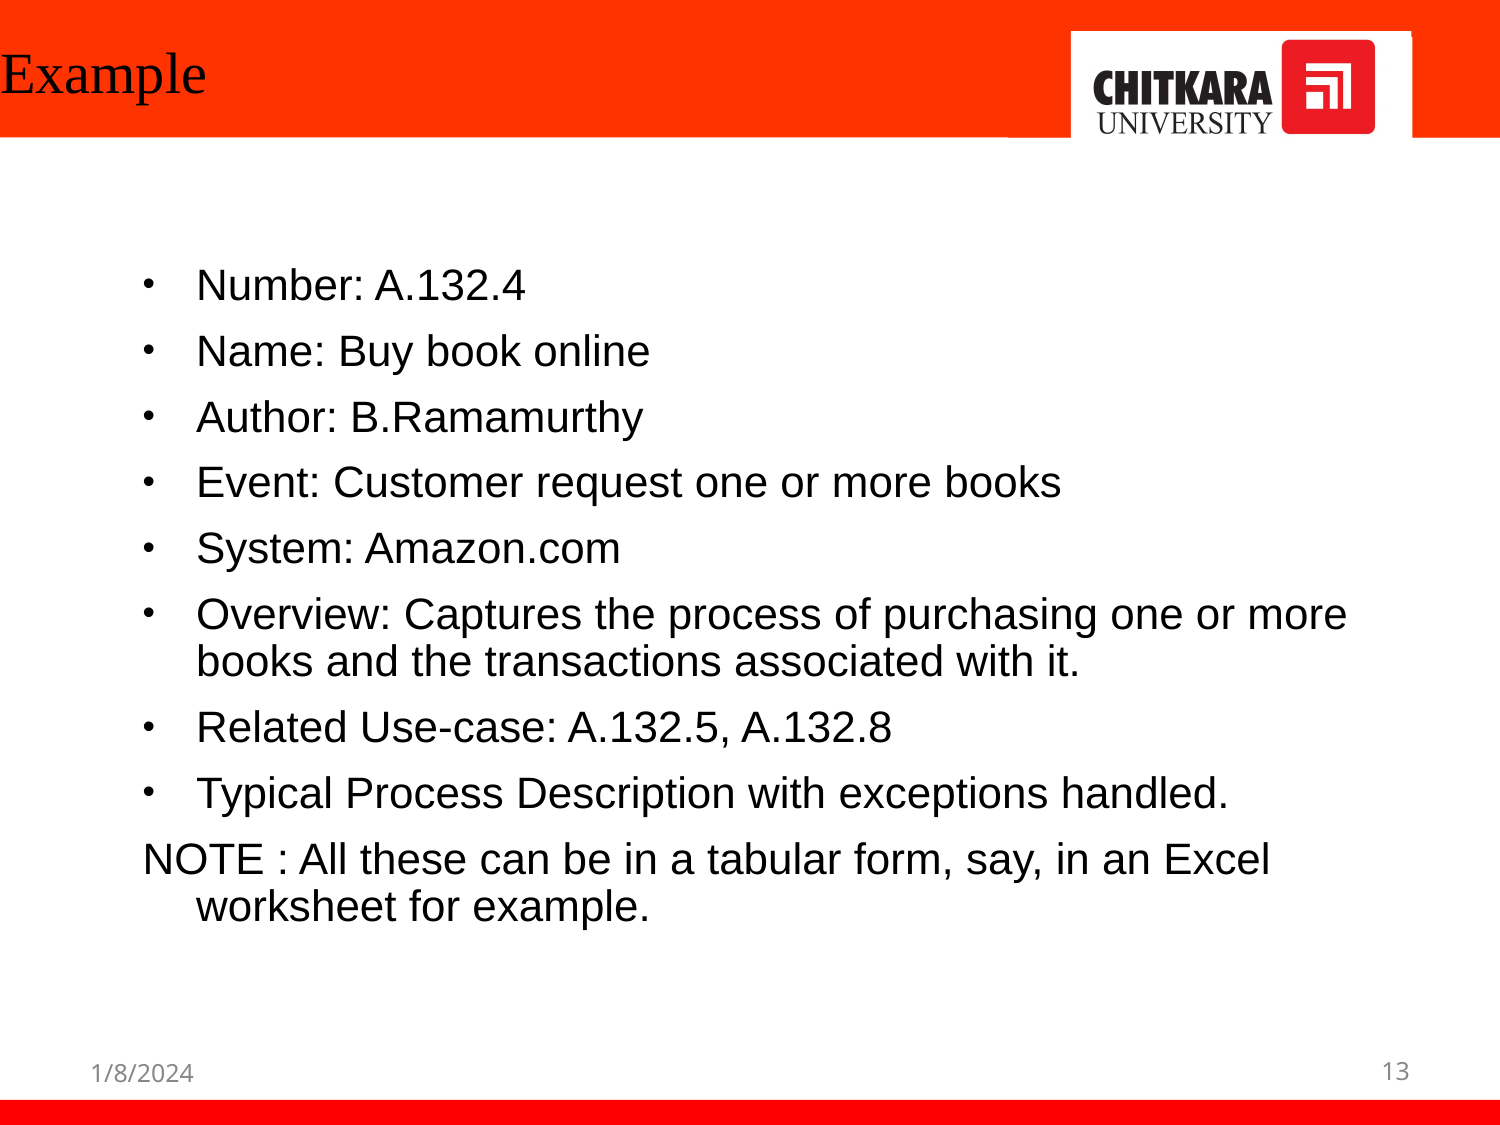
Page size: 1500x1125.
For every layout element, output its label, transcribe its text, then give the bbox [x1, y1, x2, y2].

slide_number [75, 1042, 425, 1103]
picture [1074, 37, 1390, 138]
list Number: A.132.4 Name: Buy book online Author: B.Ramamurthy Event: Customer request one or more books System: Amazon.com Overview: Captures the process of purchasing one or more books and the transactions associated with it. Related Use-case: A.132.5, A.132.8 Typical Process Description with exceptions handled. NOTE : All these can be in a tabular form, say, in an Excel worksheet for example. [125, 262, 1400, 938]
slide_number 13 [1074, 1042, 1425, 1103]
title Example [0, 0, 900, 150]
